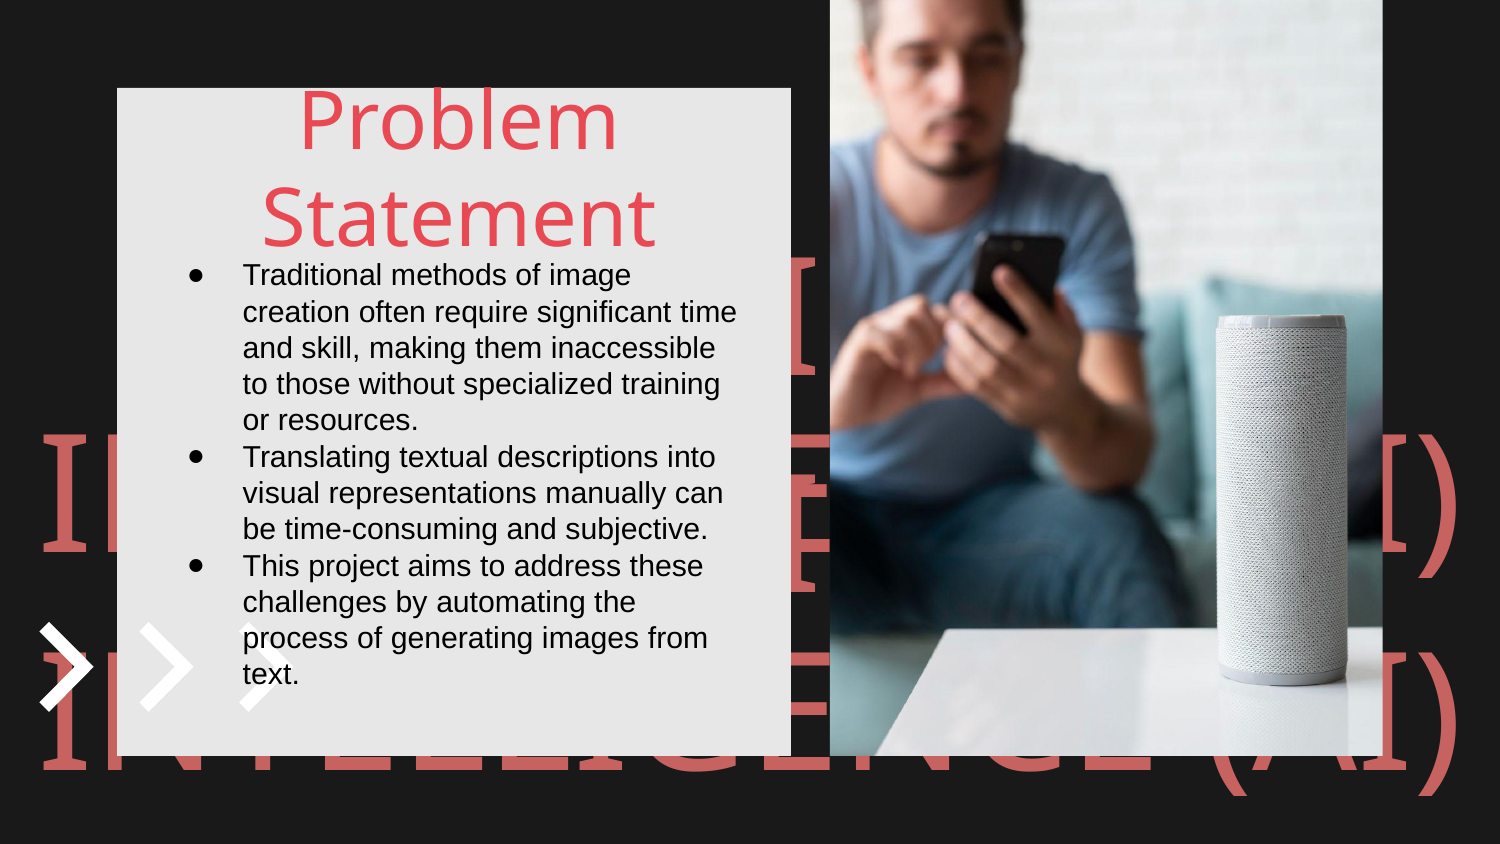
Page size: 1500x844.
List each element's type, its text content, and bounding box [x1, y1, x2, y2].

list Traditional methods of image creation often require significant time and skill, making them inaccessible to those without specialized training or resources. Translating textual descriptions into visual representations manually can be time-consuming and subjective. This project aims to address these challenges by automating the process of generating images from text. [152, 240, 756, 457]
picture [829, 0, 1383, 757]
text_box [117, 87, 791, 756]
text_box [0, 621, 294, 713]
title Problem Statement [157, 118, 761, 213]
